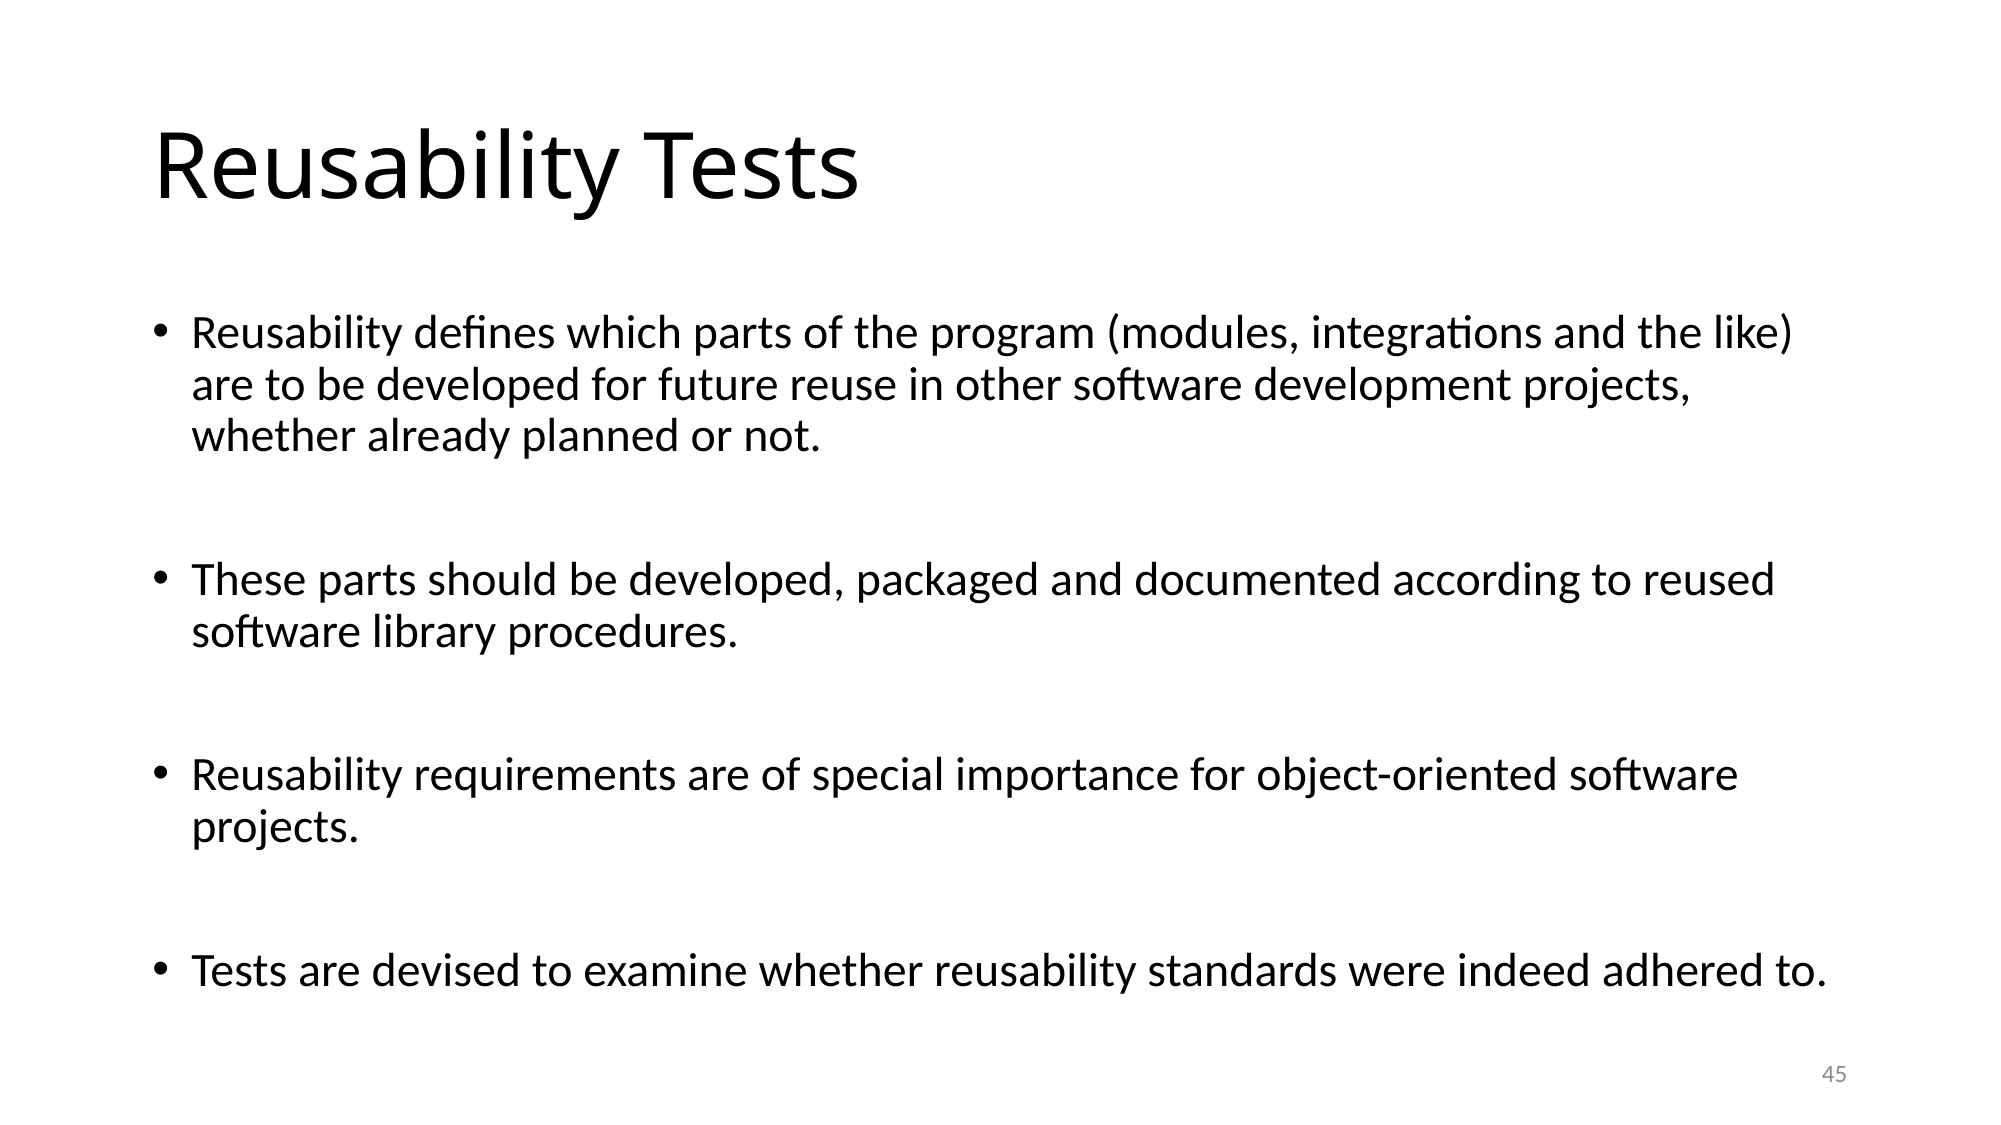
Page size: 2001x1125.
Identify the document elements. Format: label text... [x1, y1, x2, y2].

slide_number 45 [1412, 1042, 1863, 1103]
list Reusability defines which parts of the program (modules, integrations and the like) are to be developed for future reuse in other software development projects, whether already planned or not. These parts should be developed, packaged and documented according to reused software library procedures. Reusability requirements are of special importance for object-oriented software projects. Tests are devised to examine whether reusability standards were indeed adhered to. [137, 299, 1863, 1014]
title Reusability Tests [137, 59, 1863, 278]
